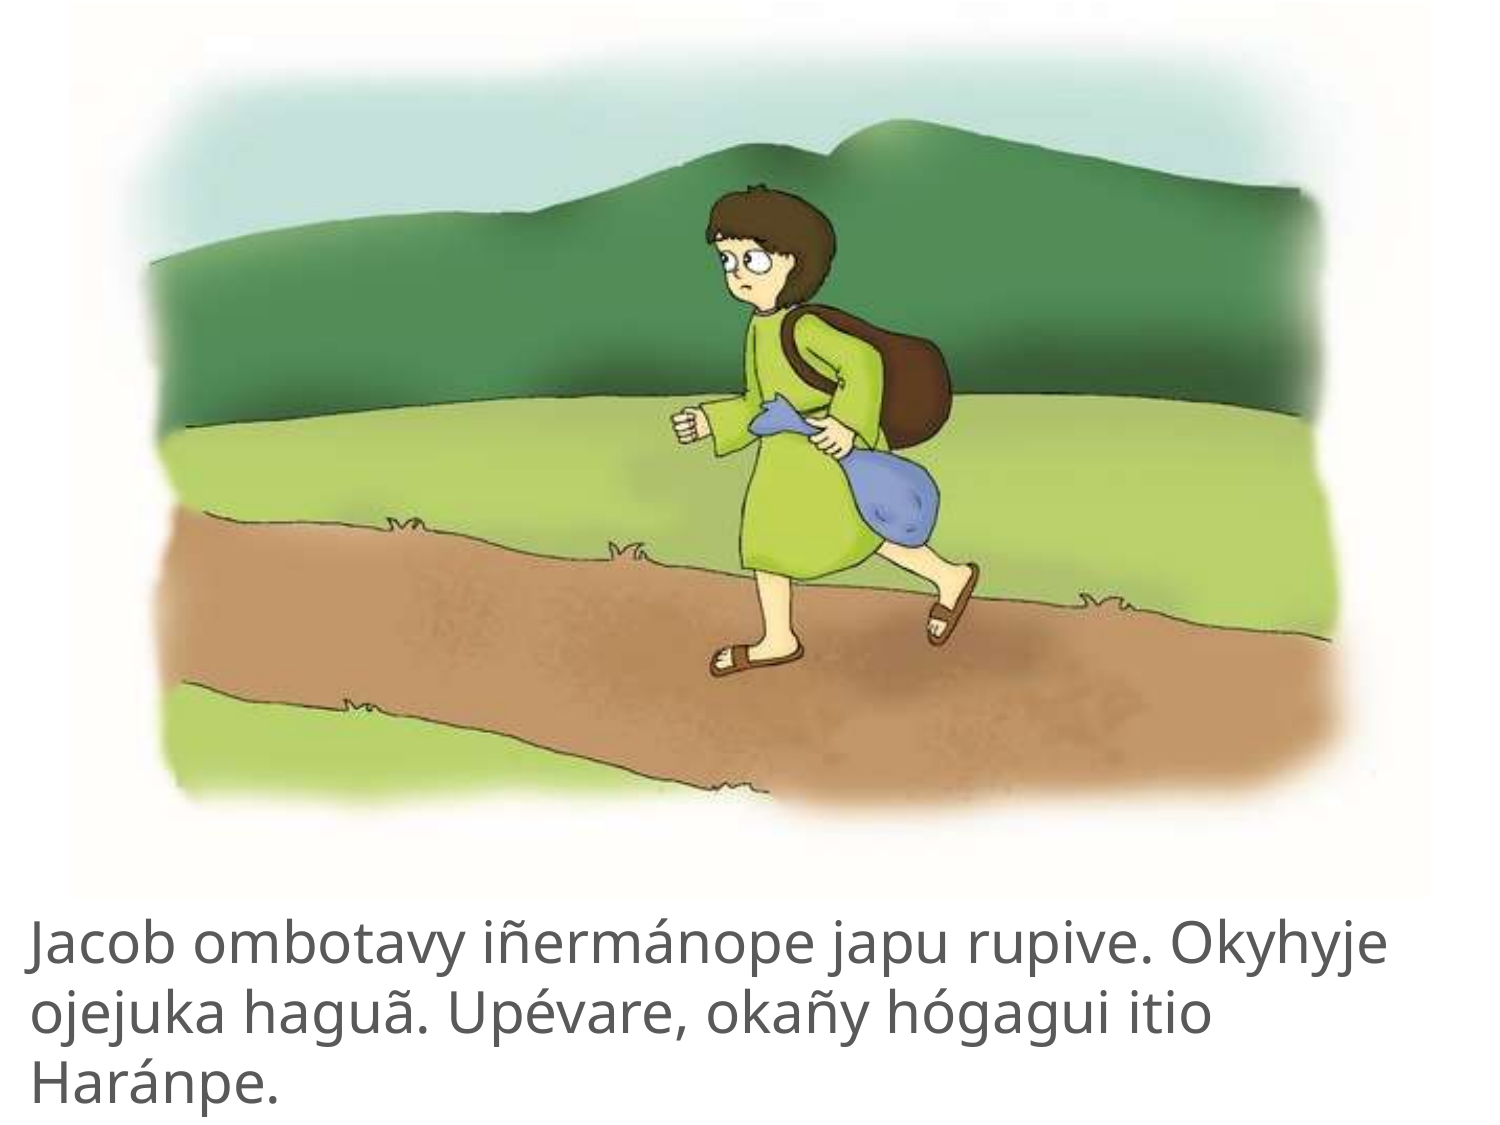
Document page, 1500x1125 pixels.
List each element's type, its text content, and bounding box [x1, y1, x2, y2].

text_box Jacob ombotavy iñermánope japu rupive. Okyhyje ojejuka haguã. Upévare, okañy hógagui itio Haránpe. [14, 897, 1486, 1123]
picture [69, 1, 1431, 899]
